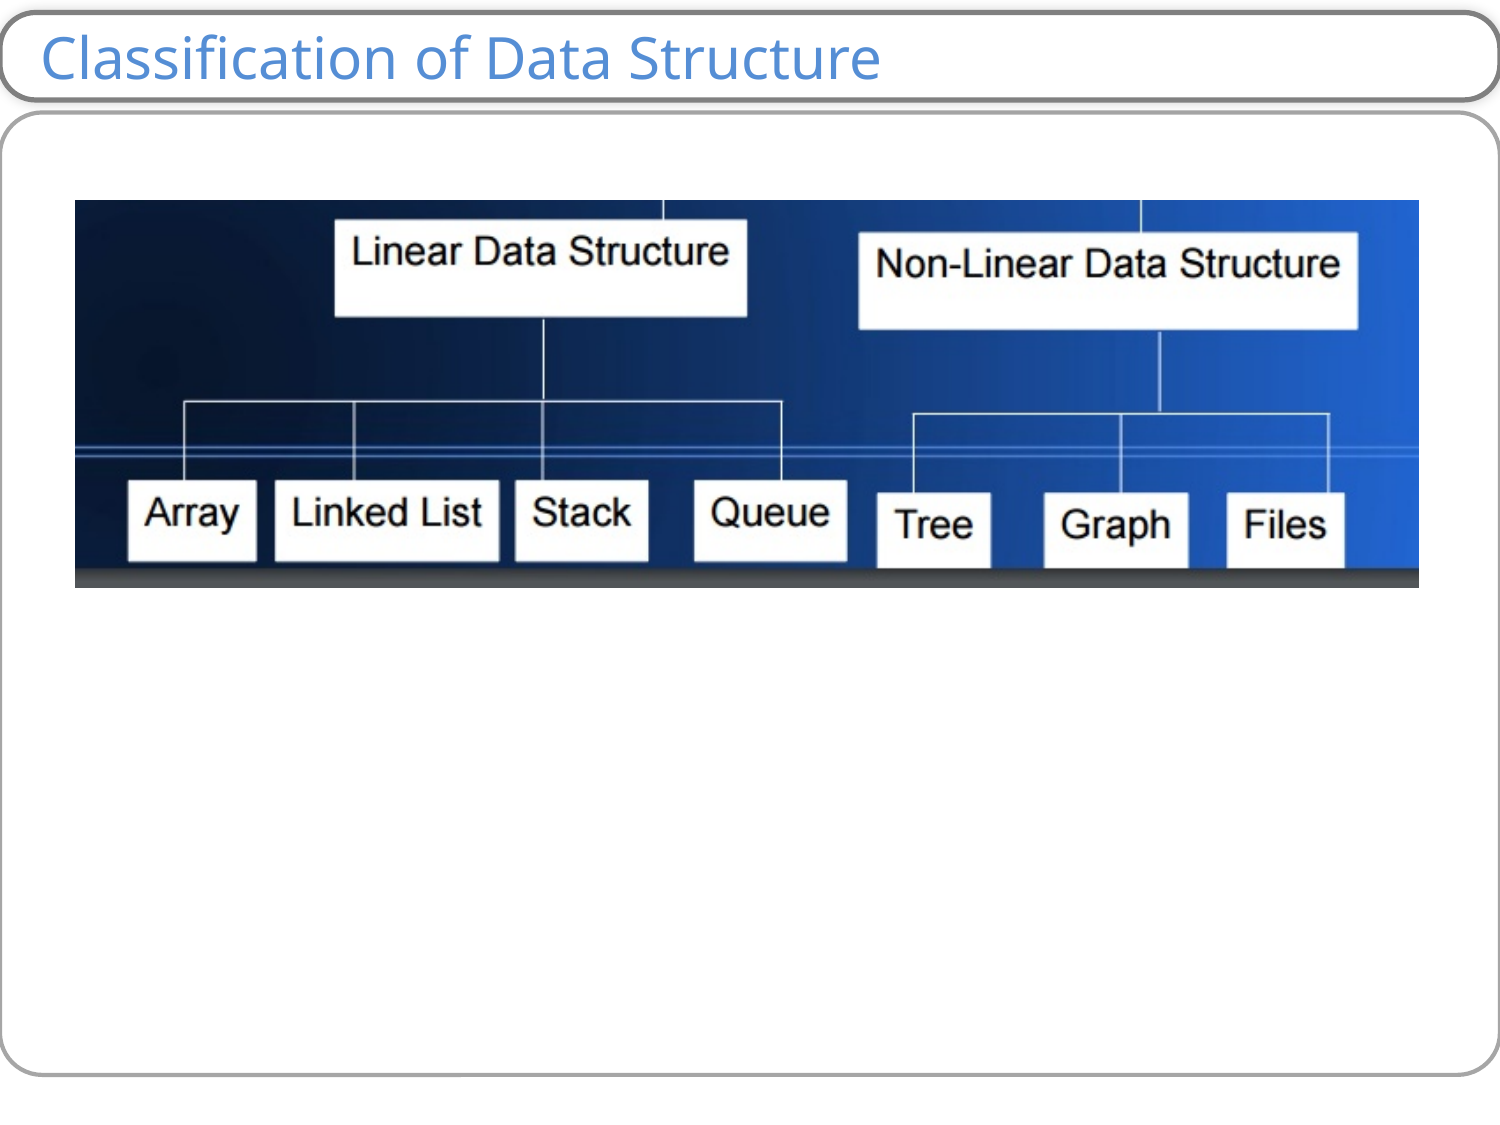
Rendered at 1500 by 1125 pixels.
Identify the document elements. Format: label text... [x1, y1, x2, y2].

picture [74, 199, 1420, 588]
text_box [0, 111, 1500, 1078]
text_box Classification of Data Structure [0, 10, 1500, 103]
